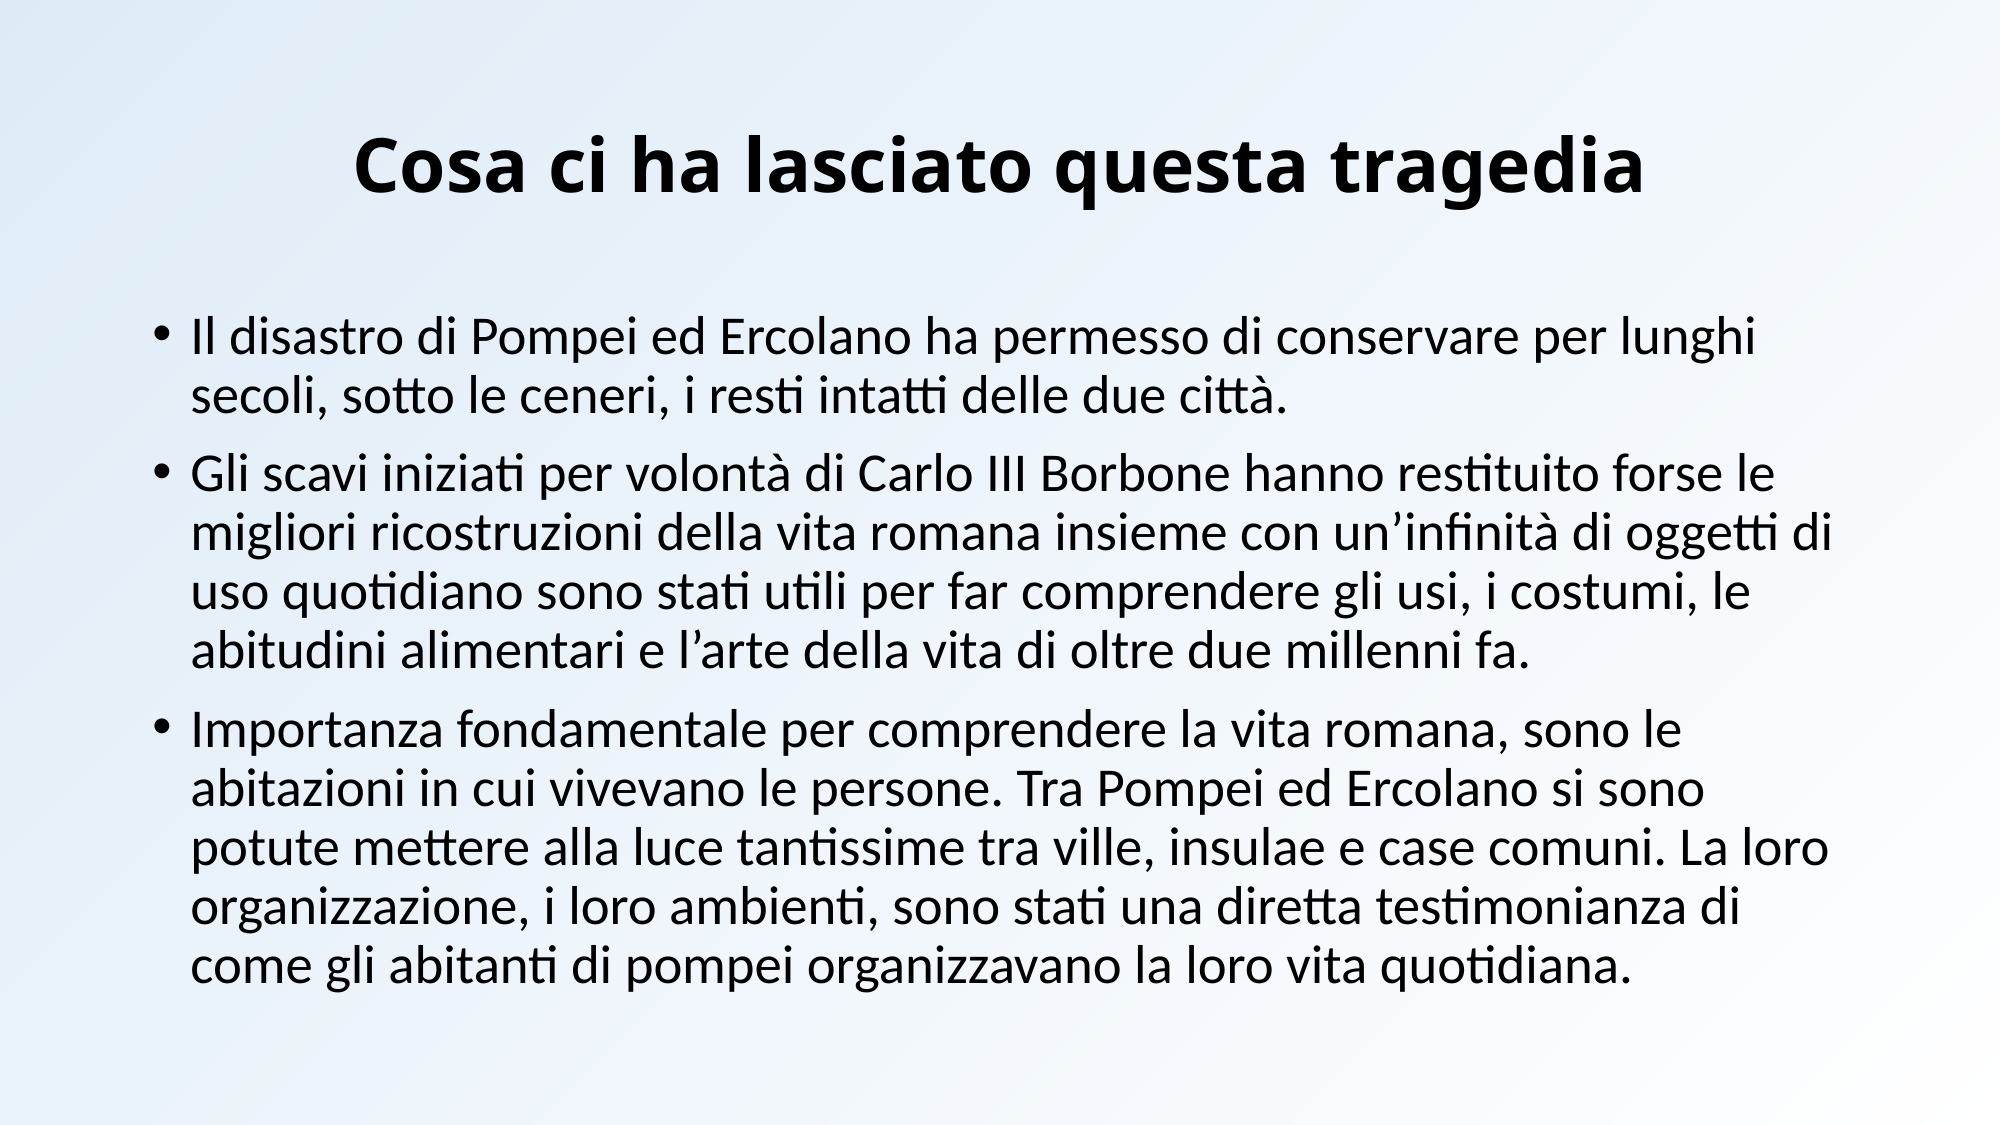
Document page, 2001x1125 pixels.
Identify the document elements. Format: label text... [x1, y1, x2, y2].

list Il disastro di Pompei ed Ercolano ha permesso di conservare per lunghi secoli, sotto le ceneri, i resti intatti delle due città. Gli scavi iniziati per volontà di Carlo III Borbone hanno restituito forse le migliori ricostruzioni della vita romana insieme con un’infinità di oggetti di uso quotidiano sono stati utili per far comprendere gli usi, i costumi, le abitudini alimentari e l’arte della vita di oltre due millenni fa. Importanza fondamentale per comprendere la vita romana, sono le abitazioni in cui vivevano le persone. Tra Pompei ed Ercolano si sono potute mettere alla luce tantissime tra ville, insulae e case comuni. La loro organizzazione, i loro ambienti, sono stati una diretta testimonianza di come gli abitanti di pompei organizzavano la loro vita quotidiana. [137, 299, 1863, 1014]
title Cosa ci ha lasciato questa tragedia [137, 59, 1863, 278]
